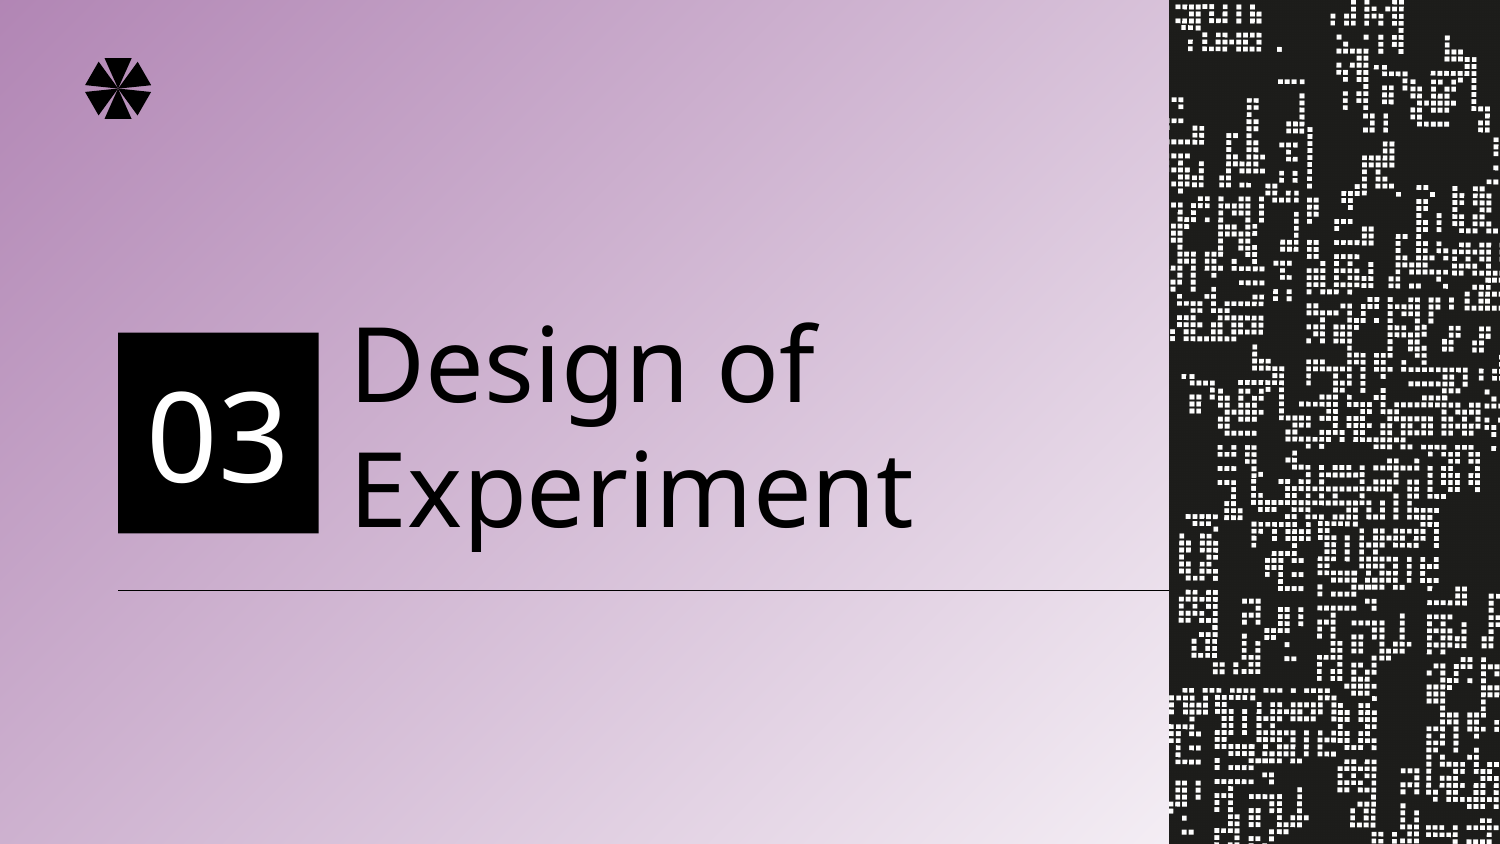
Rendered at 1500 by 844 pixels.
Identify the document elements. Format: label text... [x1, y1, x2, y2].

title 03 [118, 332, 319, 534]
title Design of Experiment [334, 289, 1024, 564]
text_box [84, 57, 152, 120]
picture [1169, 0, 1500, 844]
